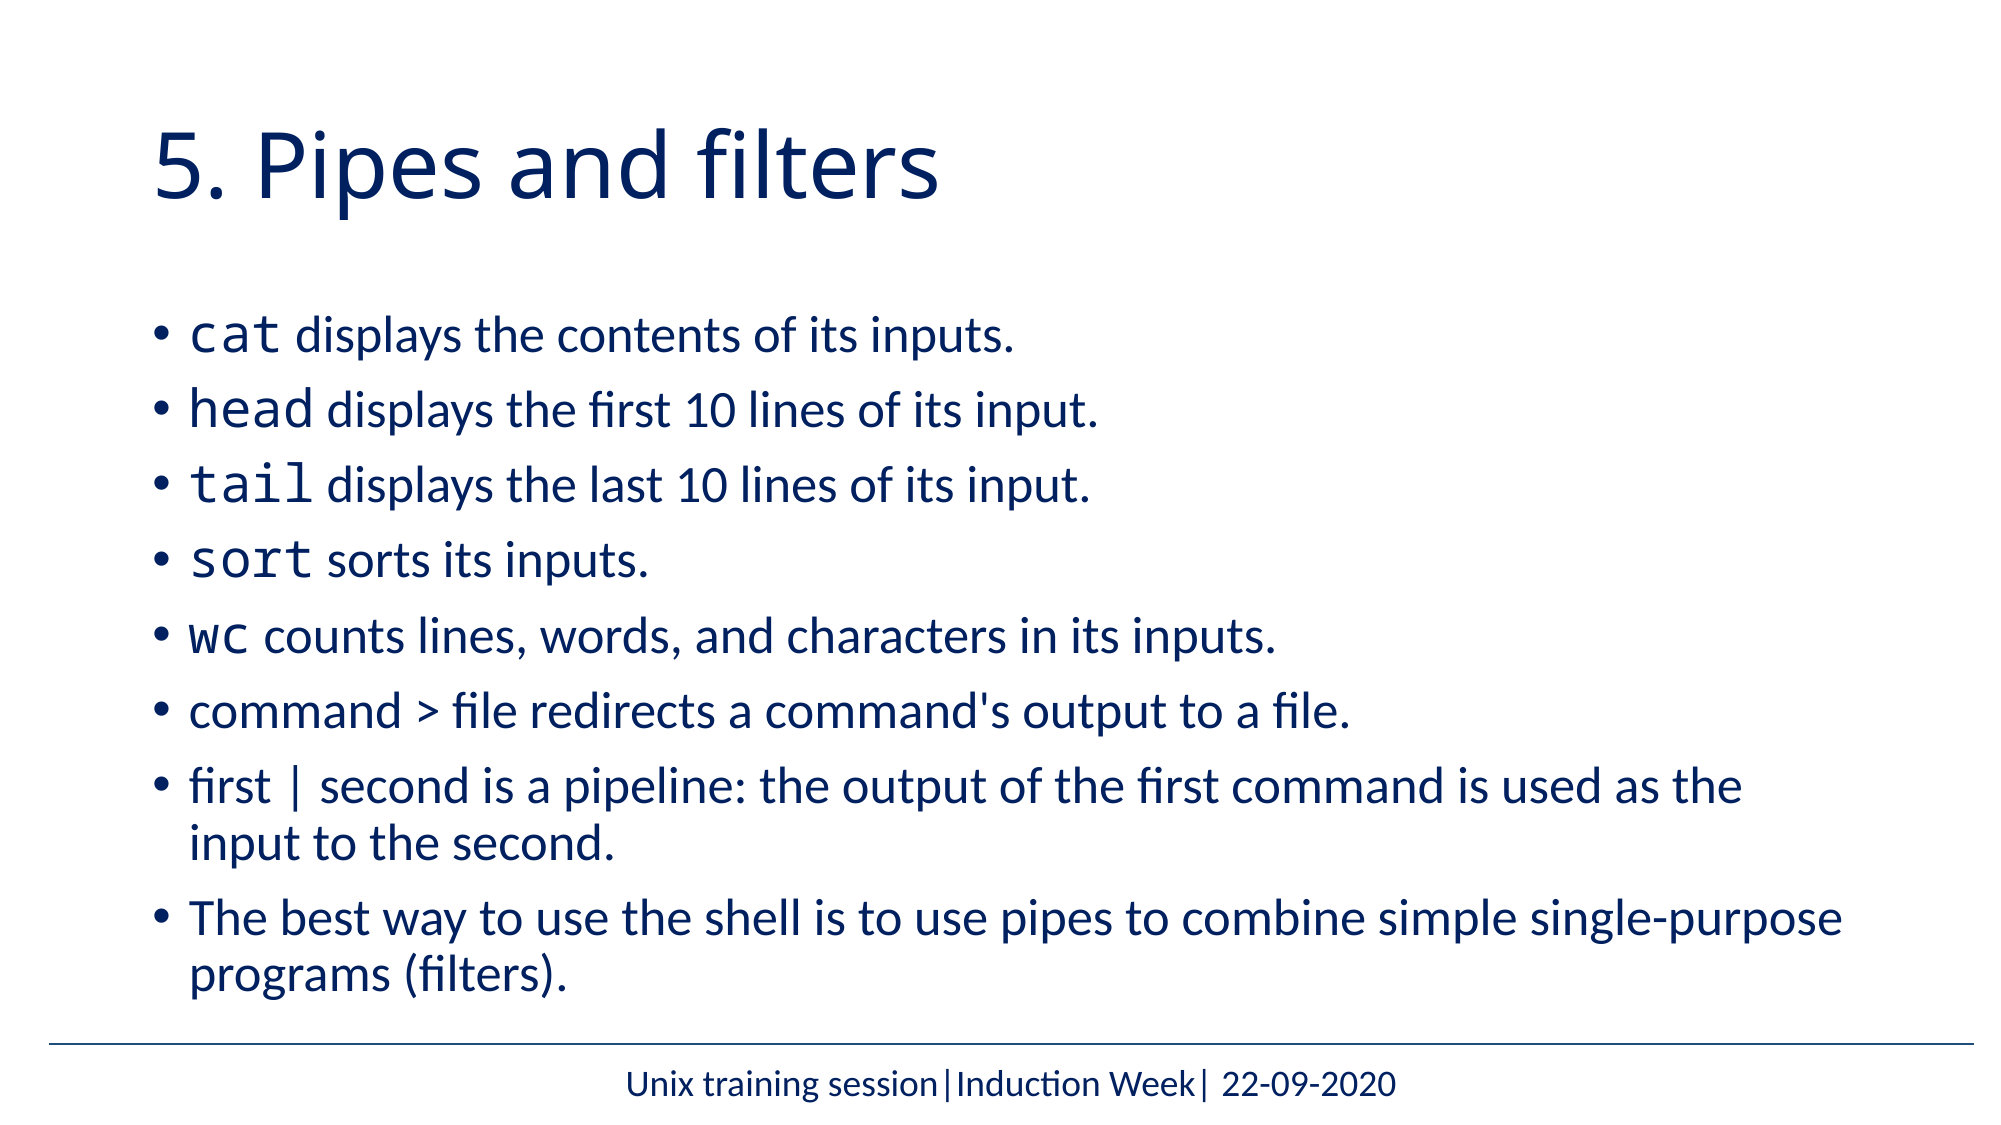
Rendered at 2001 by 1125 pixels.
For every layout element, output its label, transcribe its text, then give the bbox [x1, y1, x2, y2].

text_box Unix training session|Induction Week| 22-09-2020 [82, 1051, 1940, 1113]
list cat displays the contents of its inputs. head displays the first 10 lines of its input. tail displays the last 10 lines of its input. sort sorts its inputs. wc counts lines, words, and characters in its inputs. command > file redirects a command's output to a file. first | second is a pipeline: the output of the first command is used as the input to the second. The best way to use the shell is to use pipes to combine simple single-purpose programs (filters). [137, 299, 1863, 1014]
title 5. Pipes and filters [137, 59, 1863, 278]
